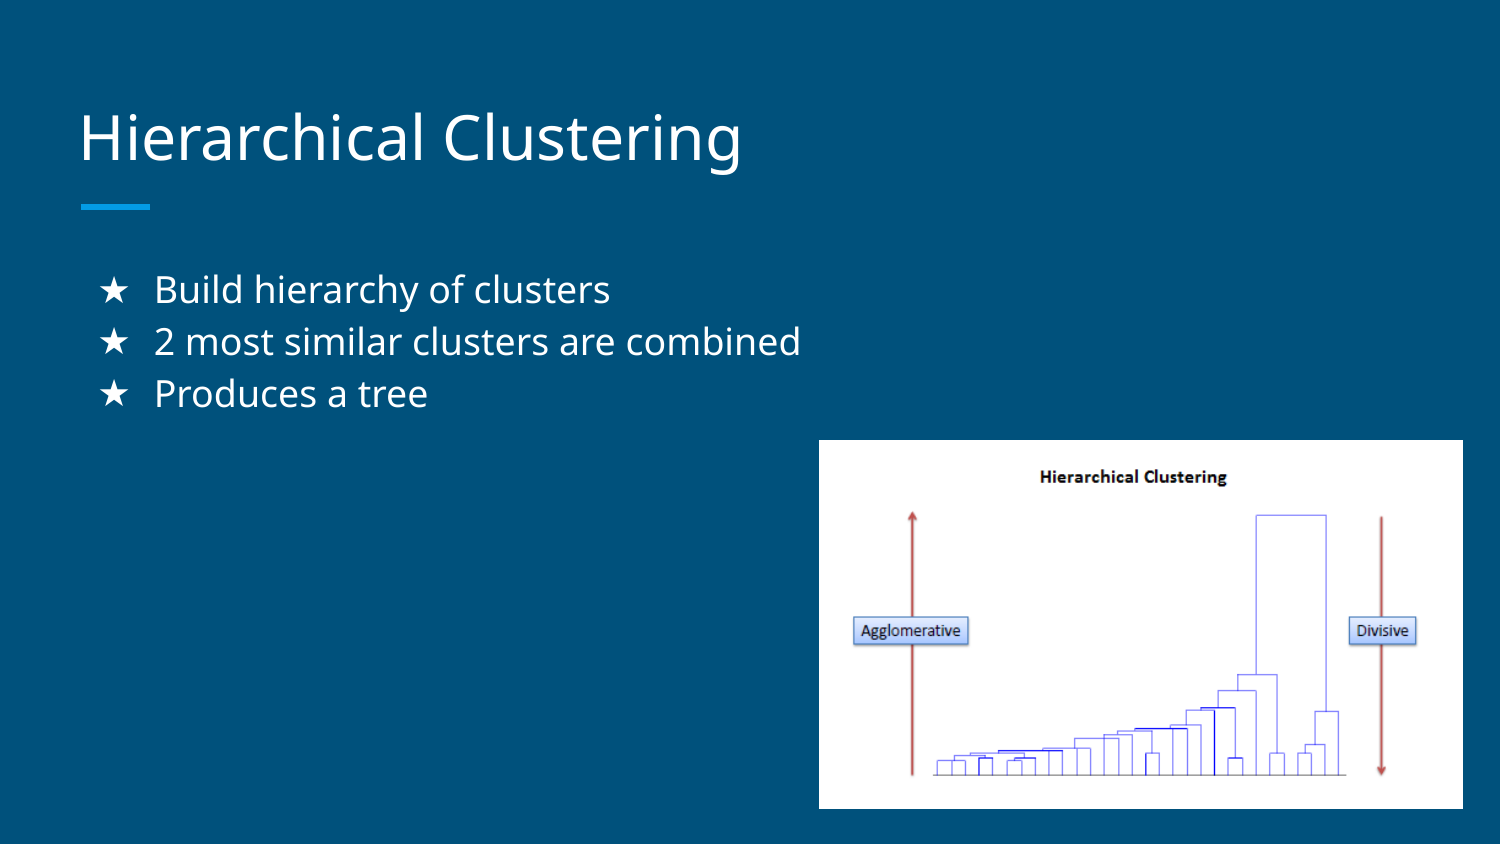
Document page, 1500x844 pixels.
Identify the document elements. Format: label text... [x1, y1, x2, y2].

title Hierarchical Clustering [63, 75, 1437, 188]
picture [820, 441, 1462, 808]
list Build hierarchy of clusters 2 most similar clusters are combined Produces a tree [63, 244, 1437, 750]
